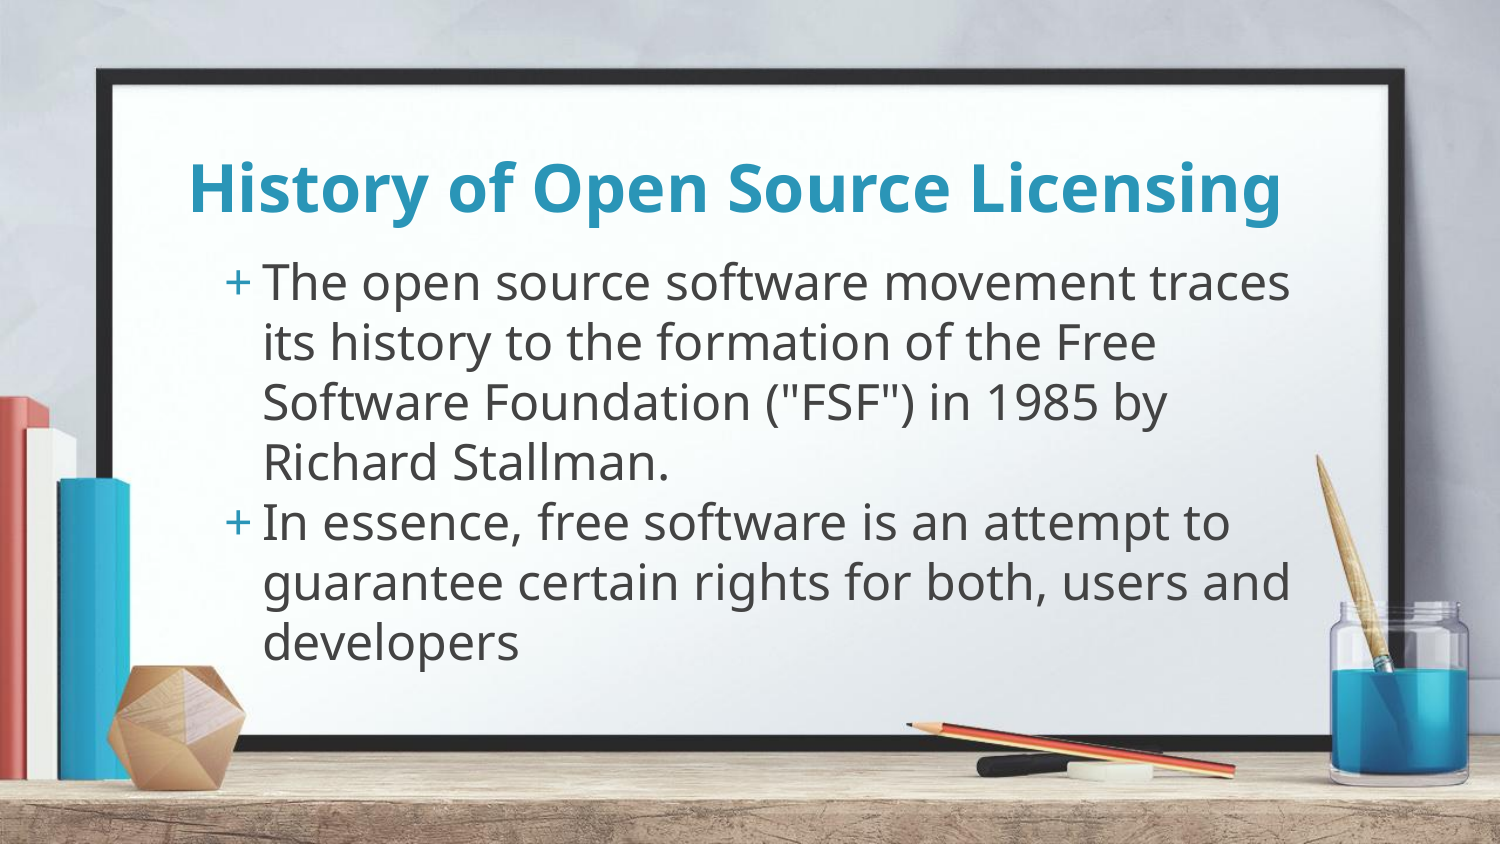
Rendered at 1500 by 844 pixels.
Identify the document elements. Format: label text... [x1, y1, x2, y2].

picture [0, 0, 1500, 844]
title History of Open Source Licensing [172, 130, 1324, 235]
list The open source software movement traces its history to the formation of the Free Software Foundation ("FSF") in 1985 by Richard Stallman. In essence, free software is an attempt to guarantee certain rights for both, users and developers [172, 235, 1324, 680]
